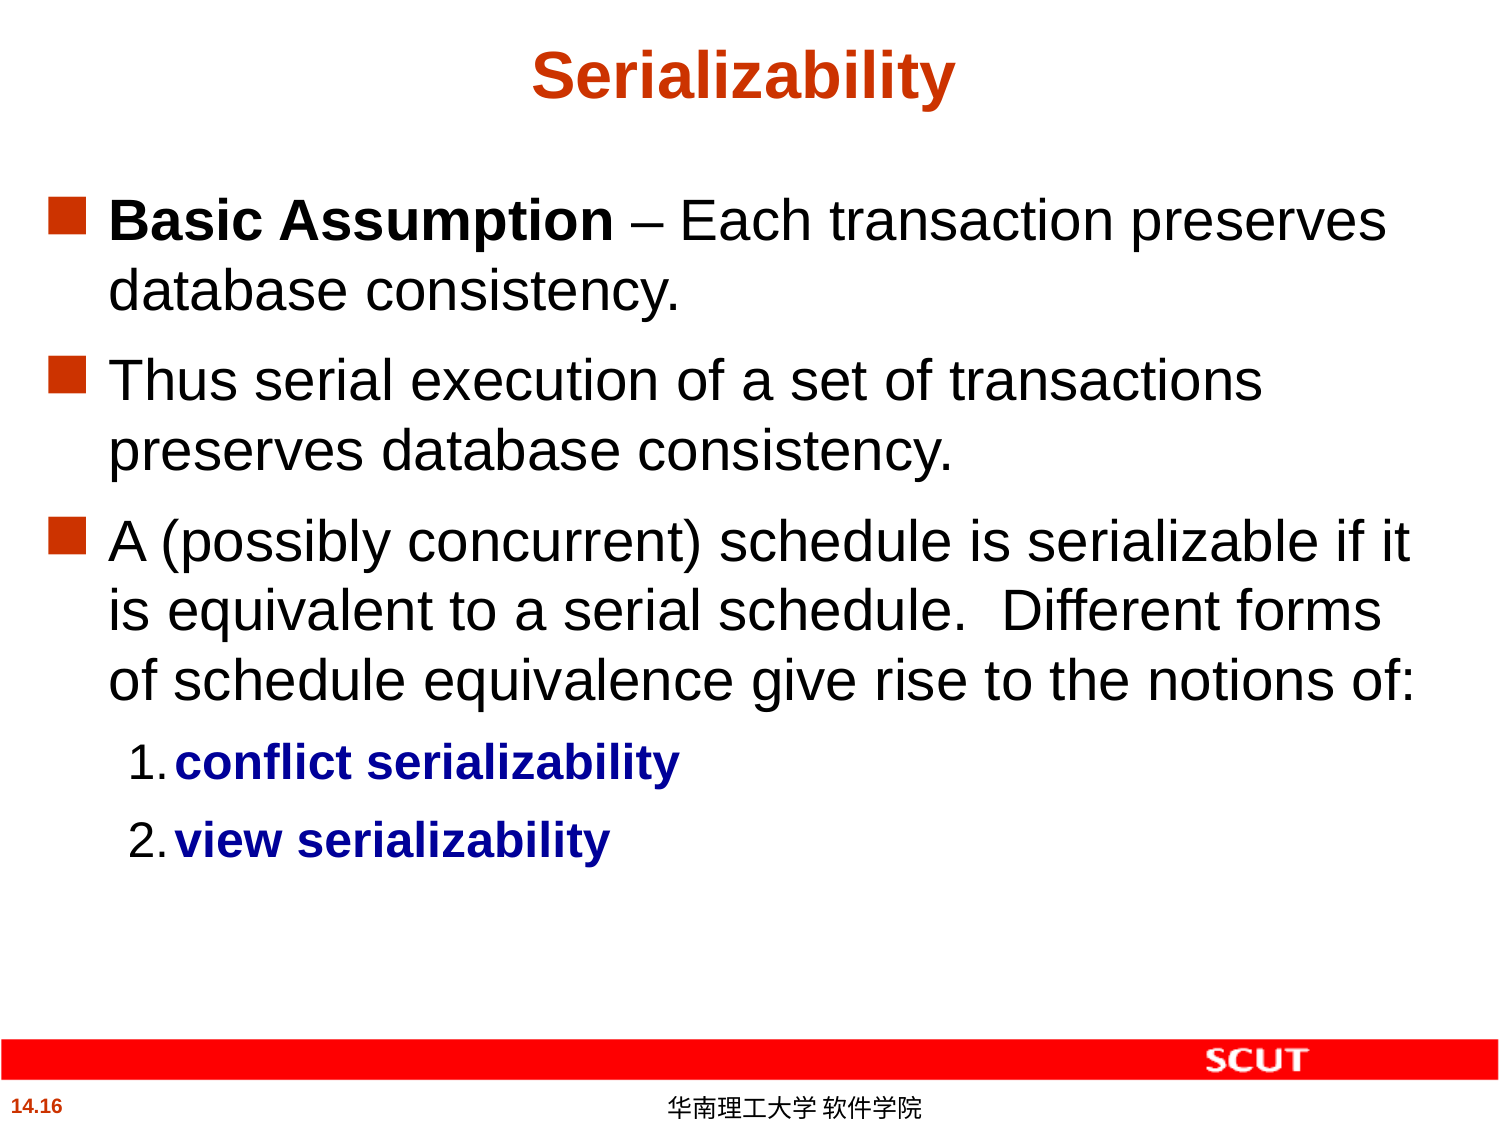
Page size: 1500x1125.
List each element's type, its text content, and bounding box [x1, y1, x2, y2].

title Serializability [37, 18, 1452, 120]
list Basic Assumption – Each transaction preserves database consistency. Thus serial execution of a set of transactions preserves database consistency. A (possibly concurrent) schedule is serializable if it is equivalent to a serial schedule. Different forms of schedule equivalence give rise to the notions of: 1. conflict serializability 2. view serializability [37, 174, 1450, 1038]
picture [0, 1038, 1500, 1083]
